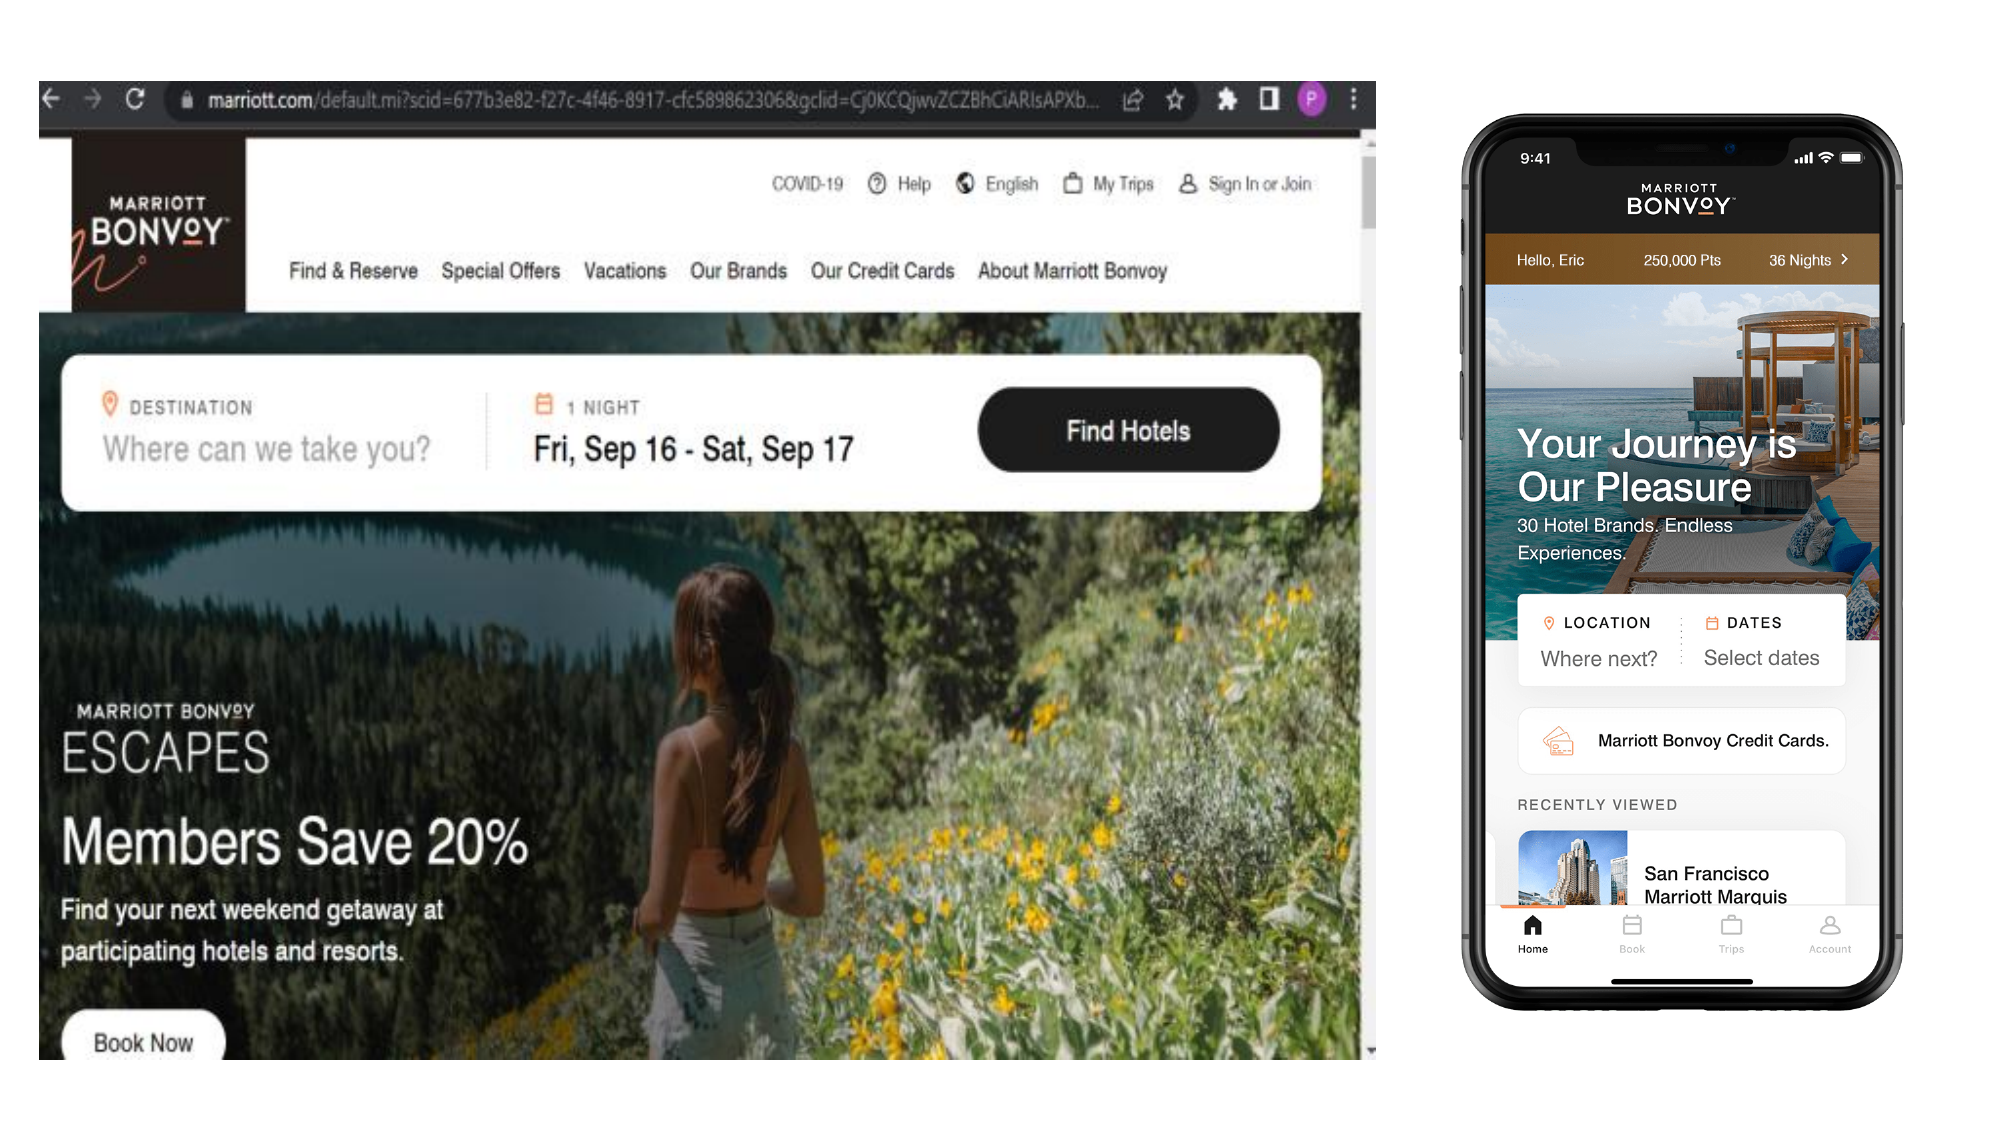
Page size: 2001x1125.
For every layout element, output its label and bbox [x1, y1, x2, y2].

picture [1459, 113, 1905, 1011]
list [39, 81, 1376, 1060]
